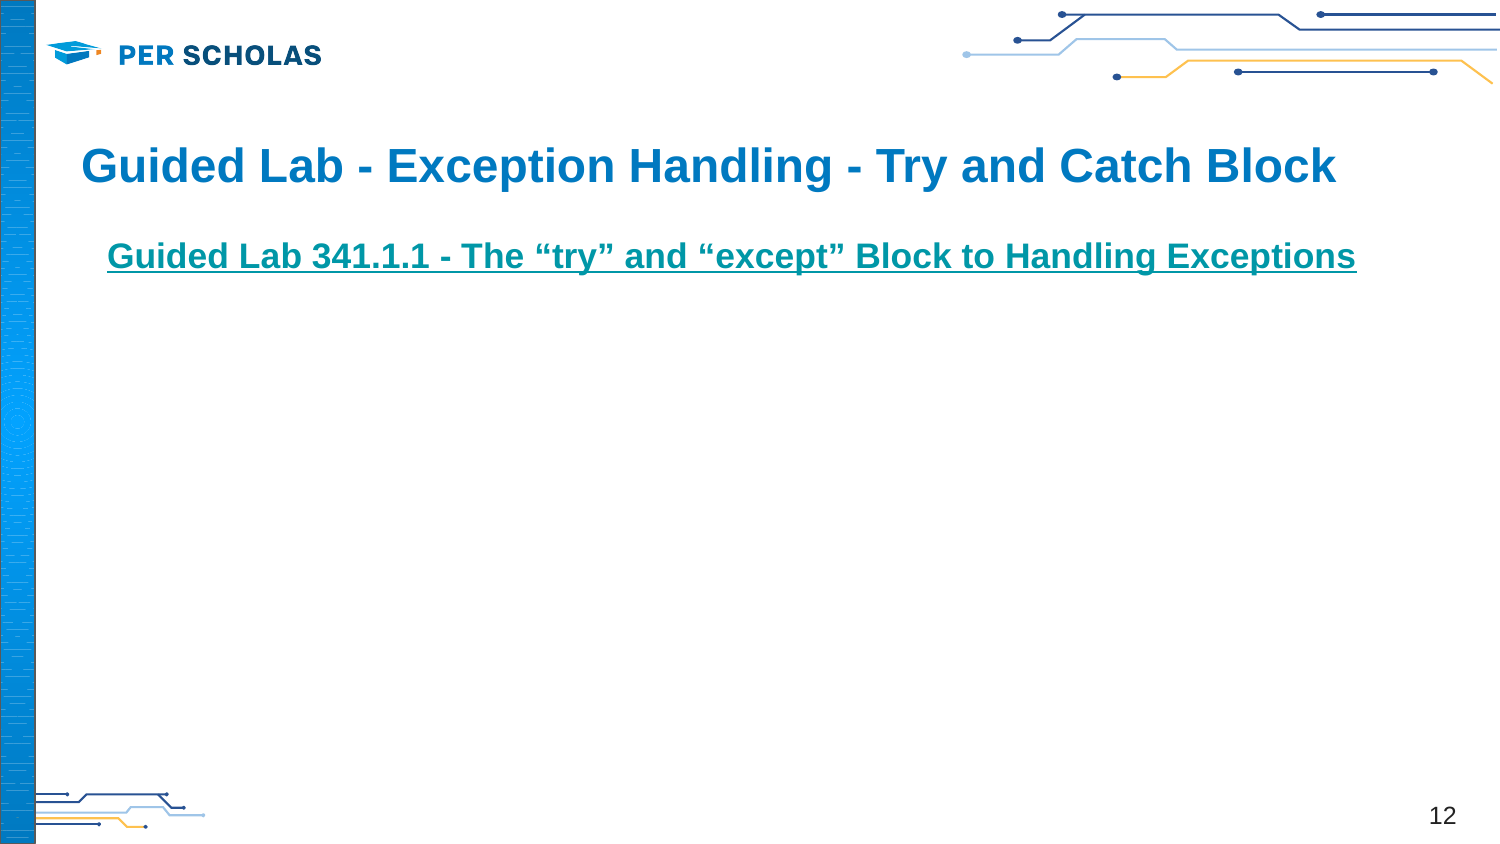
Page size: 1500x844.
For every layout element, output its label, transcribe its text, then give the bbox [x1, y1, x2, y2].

list Guided Lab 341.1.1 - The “try” and “except” Block to Handling Exceptions [95, 222, 1423, 769]
title Guided Lab - Exception Handling - Try and Catch Block [69, 119, 1402, 207]
picture [36, 17, 339, 83]
slide_number ‹#› [1395, 768, 1491, 836]
